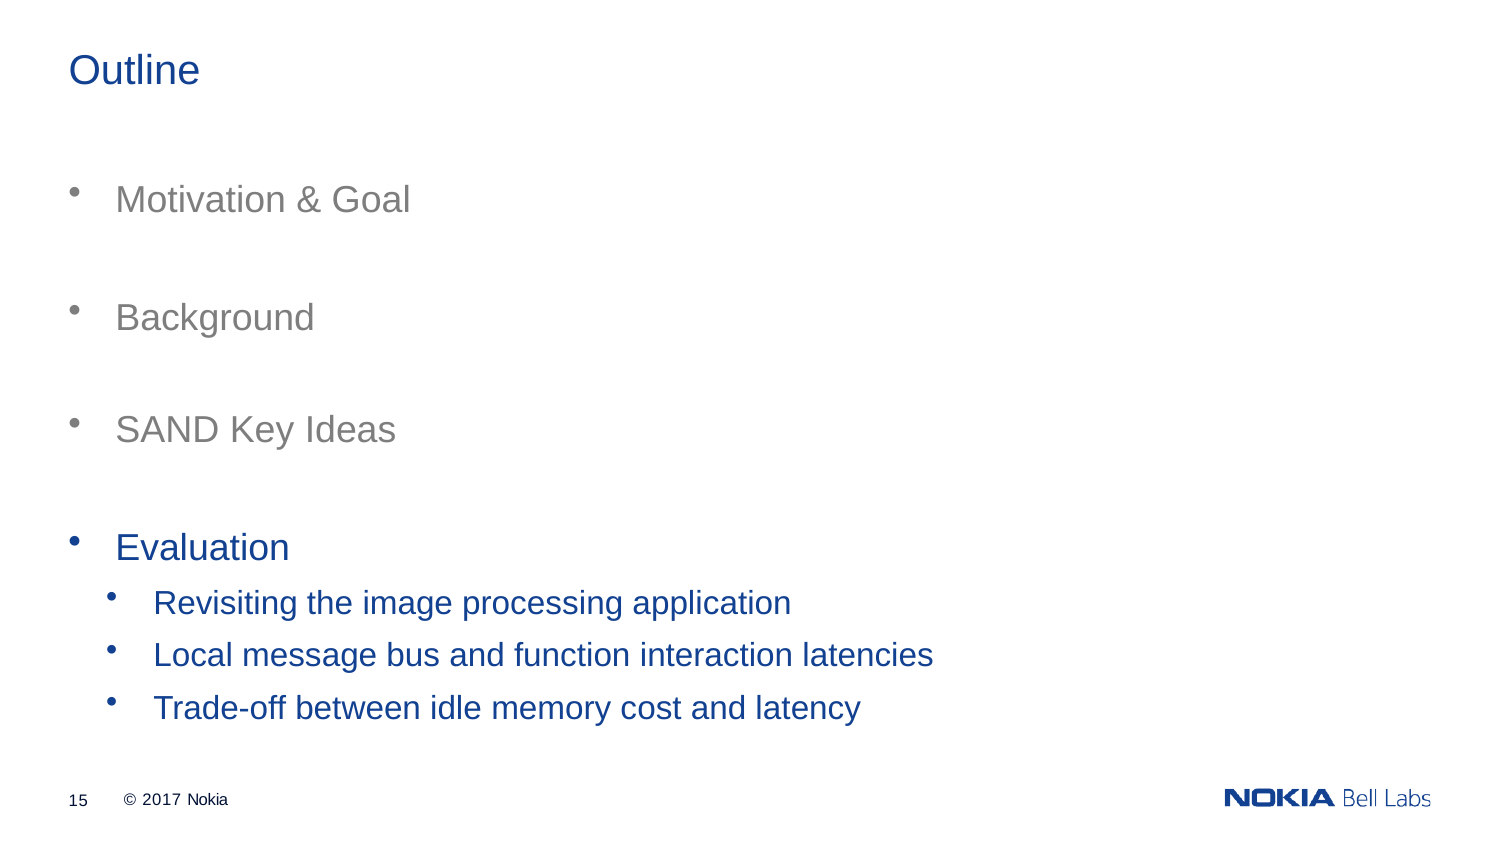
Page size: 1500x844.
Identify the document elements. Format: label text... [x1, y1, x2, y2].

picture [1224, 788, 1431, 807]
footer © 2017 Nokia [121, 787, 229, 844]
title Outline [66, 40, 250, 172]
text_box Motivation & Goal Background SAND Key Ideas Evaluation Revisiting the image processing application Local message bus and function interaction latencies Trade-off between idle memory cost and latency [66, 172, 939, 726]
slide_number 15 [62, 787, 95, 844]
